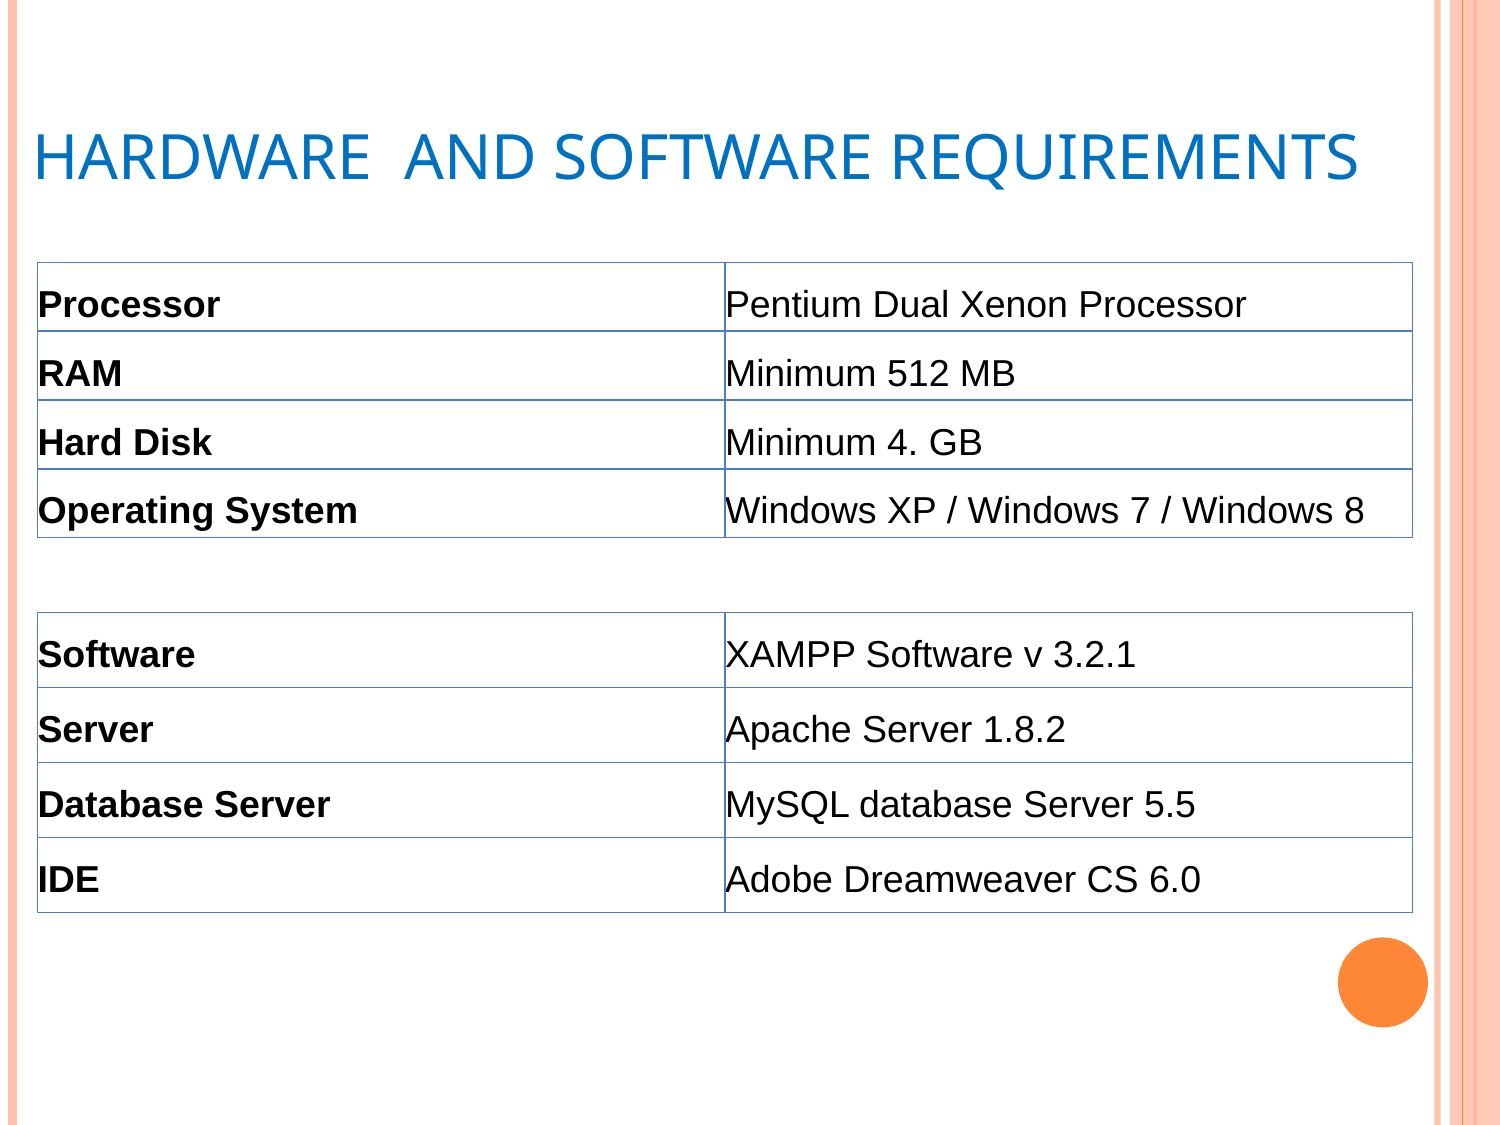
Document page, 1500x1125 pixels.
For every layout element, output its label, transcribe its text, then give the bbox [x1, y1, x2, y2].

table_cell Database Server [38, 763, 724, 837]
table_header XAMPP Software v 3.2.1 [726, 613, 1412, 687]
table_header Software [38, 613, 724, 687]
table_cell RAM [38, 332, 724, 399]
table_header Pentium Dual Xenon Processor [726, 263, 1412, 330]
table_cell Apache Server 1.8.2 [726, 688, 1412, 762]
table_cell Minimum 512 MB [726, 332, 1412, 399]
table_cell IDE [38, 838, 724, 912]
table_cell Windows XP / Windows 7 / Windows 8 [726, 470, 1412, 537]
table_cell Operating System [38, 470, 724, 537]
table_cell MySQL database Server 5.5 [726, 763, 1412, 837]
table_cell Server [38, 688, 724, 762]
table_header Processor [38, 263, 724, 330]
table_cell Hard Disk [38, 401, 724, 468]
table_cell Minimum 4. GB [726, 401, 1412, 468]
table_cell Adobe Dreamweaver CS 6.0 [726, 838, 1412, 912]
title HARDWARE AND SOFTWARE REQUIREMENTS [24, 86, 1463, 201]
